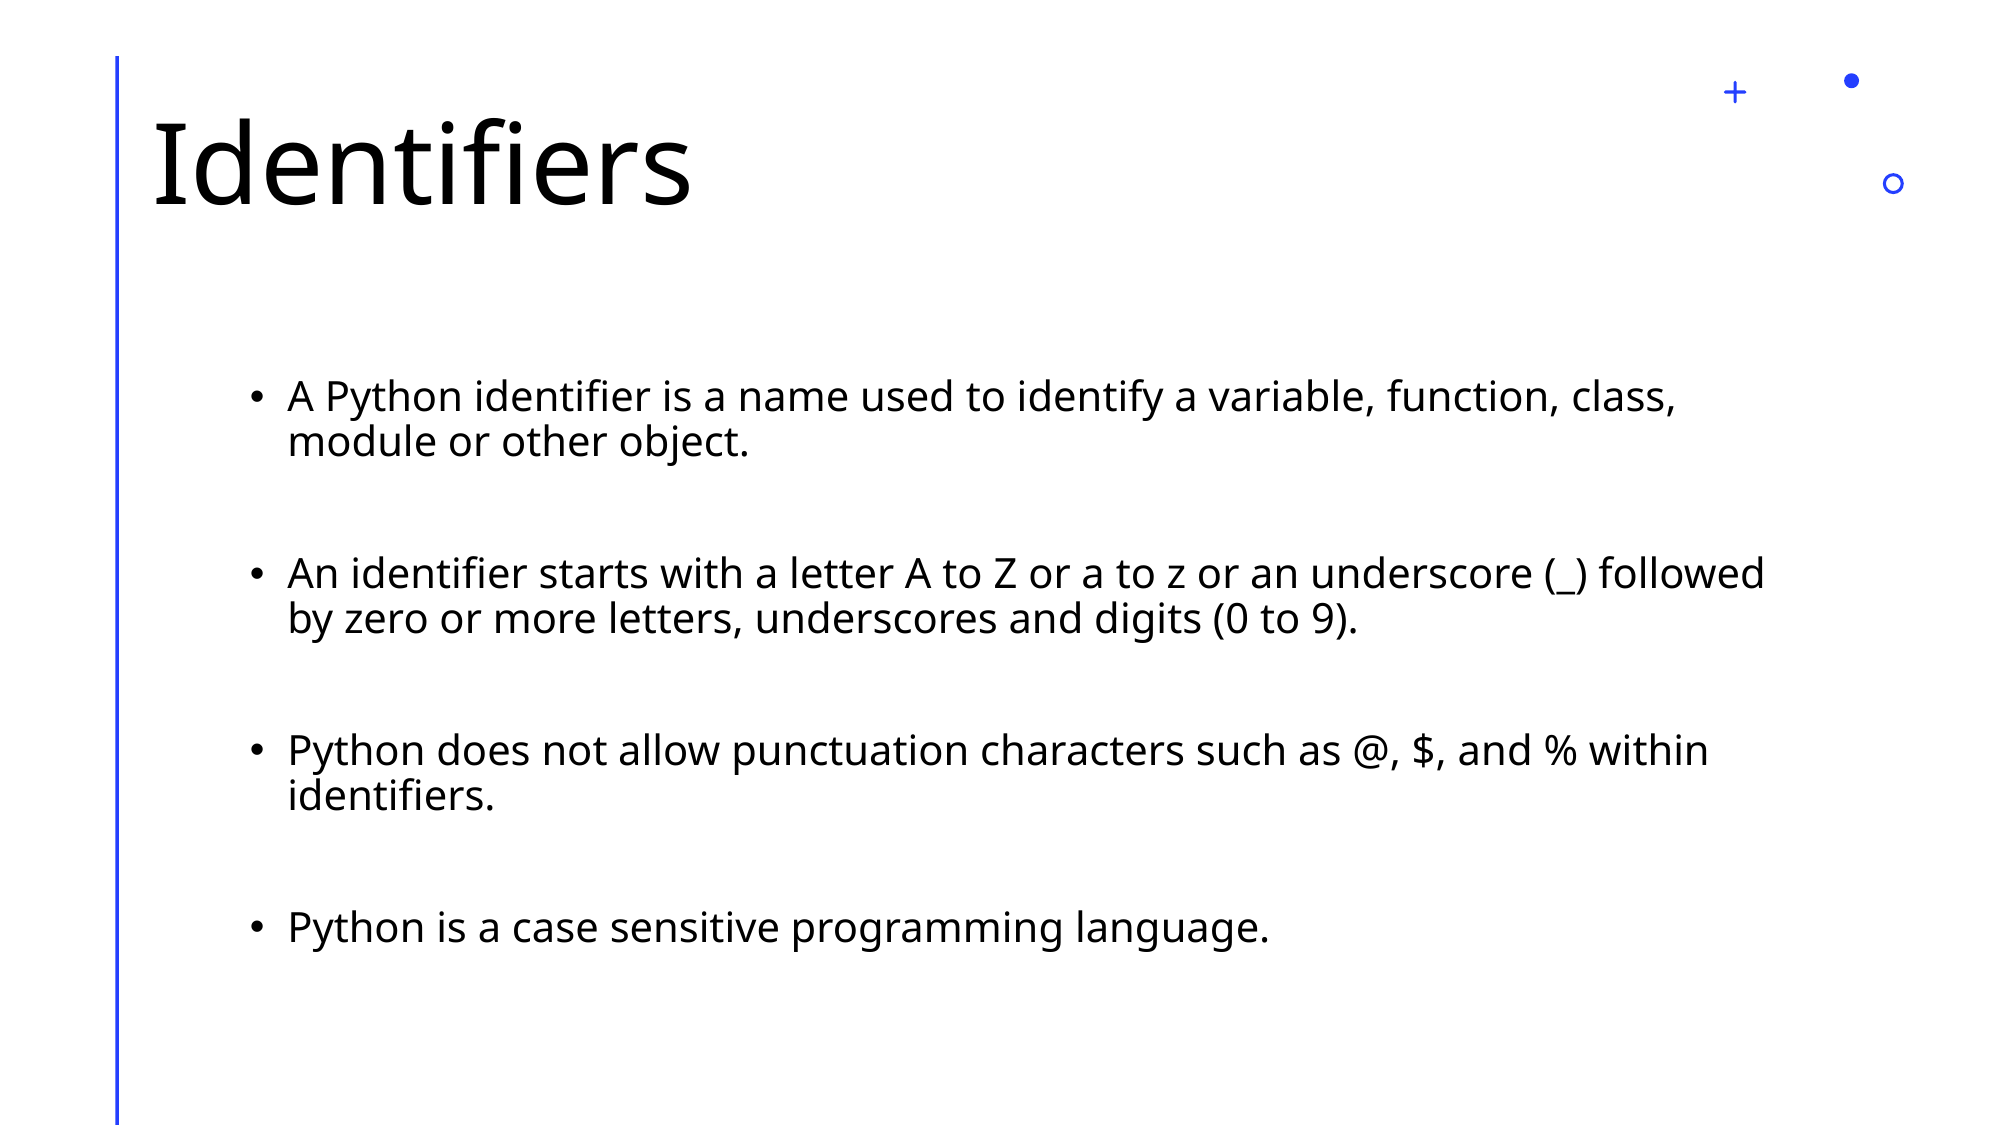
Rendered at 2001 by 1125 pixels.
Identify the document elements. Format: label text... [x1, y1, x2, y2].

title Identifiers [137, 59, 1863, 278]
list A Python identifier is a name used to identify a variable, function, class, module or other object. An identifier starts with a letter A to Z or a to z or an underscore (_) followed by zero or more letters, underscores and digits (0 to 9). Python does not allow punctuation characters such as @, $, and % within identifiers. Python is a case sensitive programming language. [234, 368, 1824, 973]
